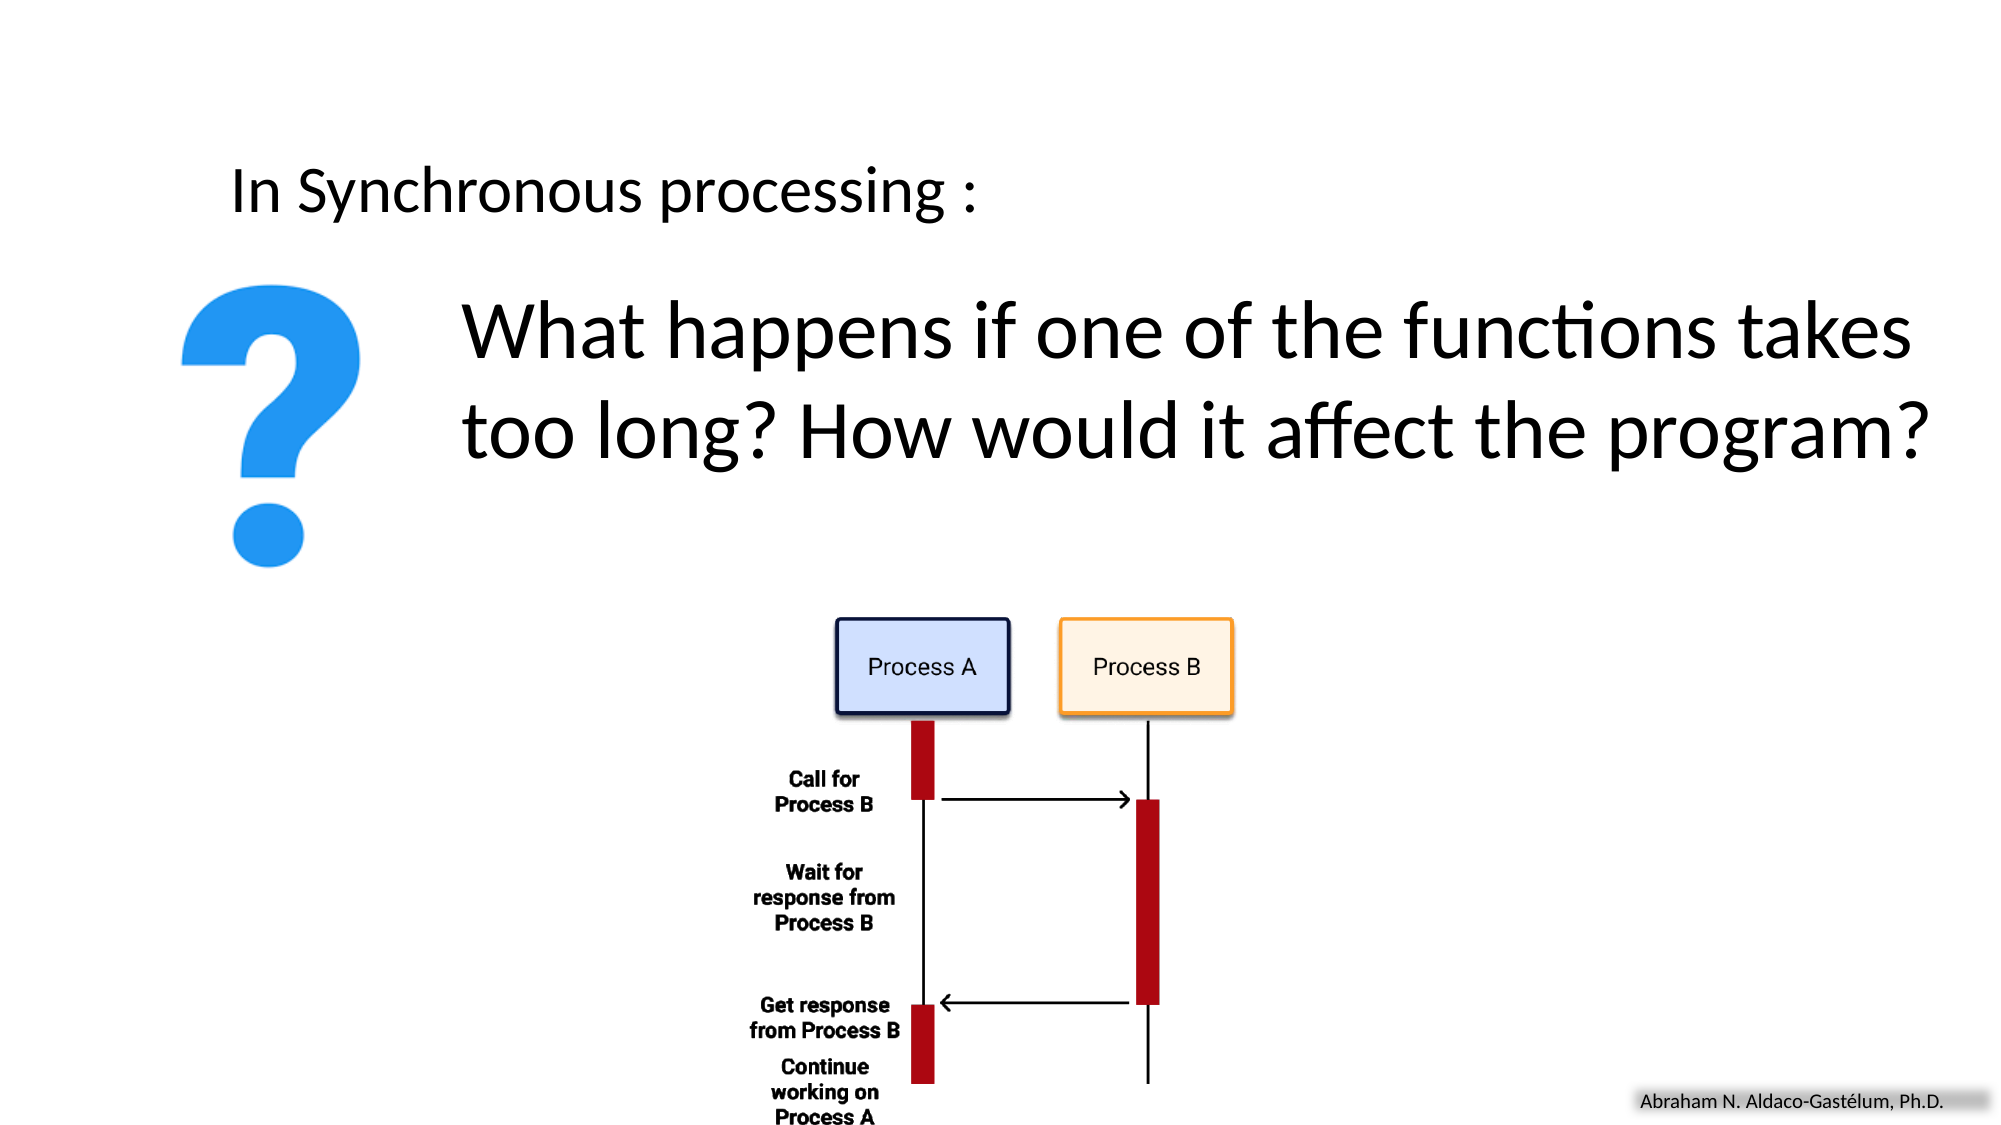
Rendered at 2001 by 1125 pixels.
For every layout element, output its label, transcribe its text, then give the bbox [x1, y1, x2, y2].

picture [95, 250, 447, 603]
text_box In Synchronous processing : [215, 138, 1654, 234]
text_box What happens if one of the functions takes too long? How would it affect the program? [447, 267, 1955, 483]
picture [749, 608, 1251, 1125]
